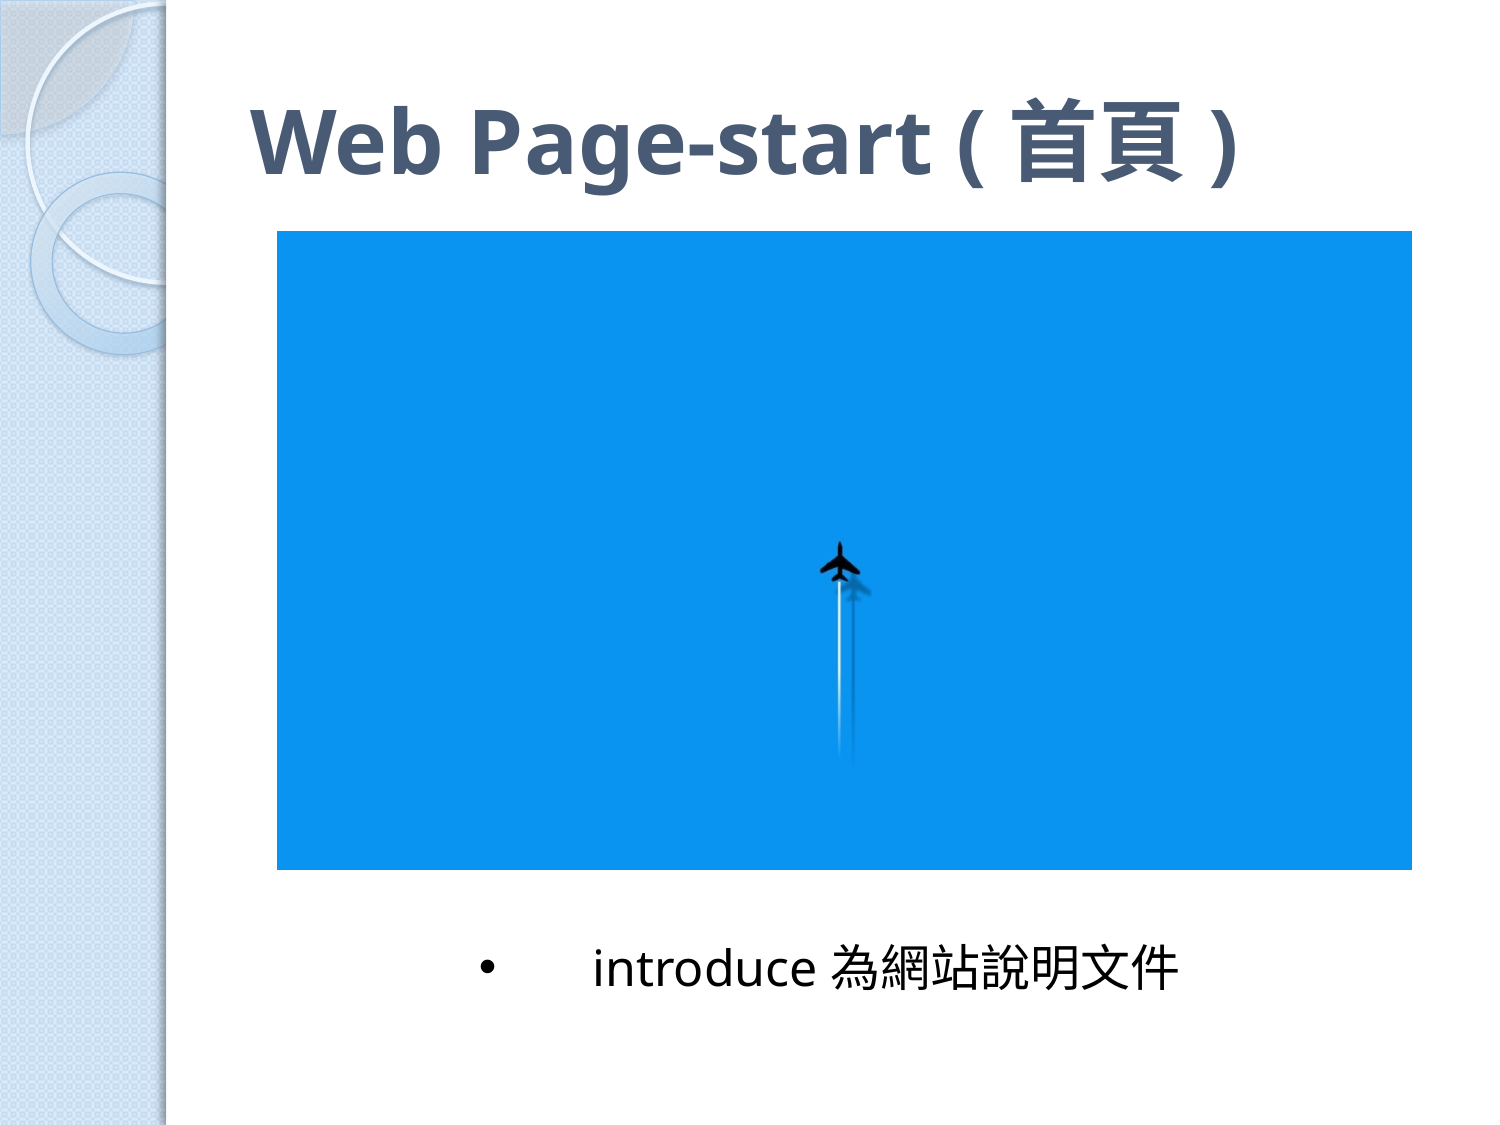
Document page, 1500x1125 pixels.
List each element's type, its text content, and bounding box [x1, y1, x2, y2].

text_box introduce為網站說明文件 [242, 928, 1435, 1004]
title Web Page-start (首頁) [235, 45, 1466, 233]
picture [277, 231, 1412, 870]
